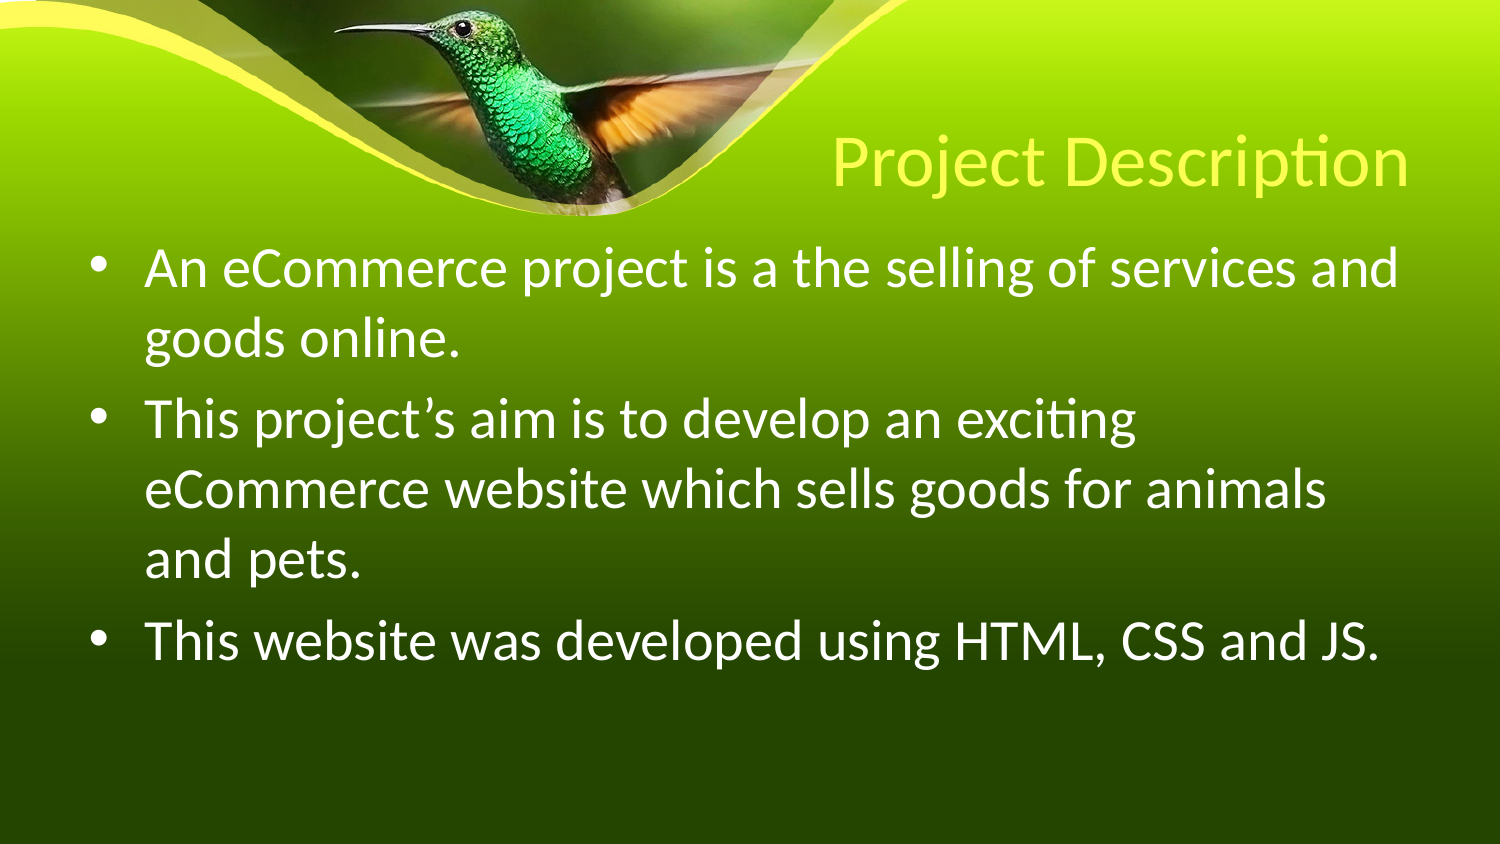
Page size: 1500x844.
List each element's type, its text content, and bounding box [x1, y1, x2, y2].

list An eCommerce project is a the selling of services and goods online. This project’s aim is to develop an exciting eCommerce website which sells goods for animals and pets. This website was developed using HTML, CSS and JS. [73, 221, 1427, 773]
picture [0, 0, 1500, 844]
title Project Description [73, 96, 1427, 218]
